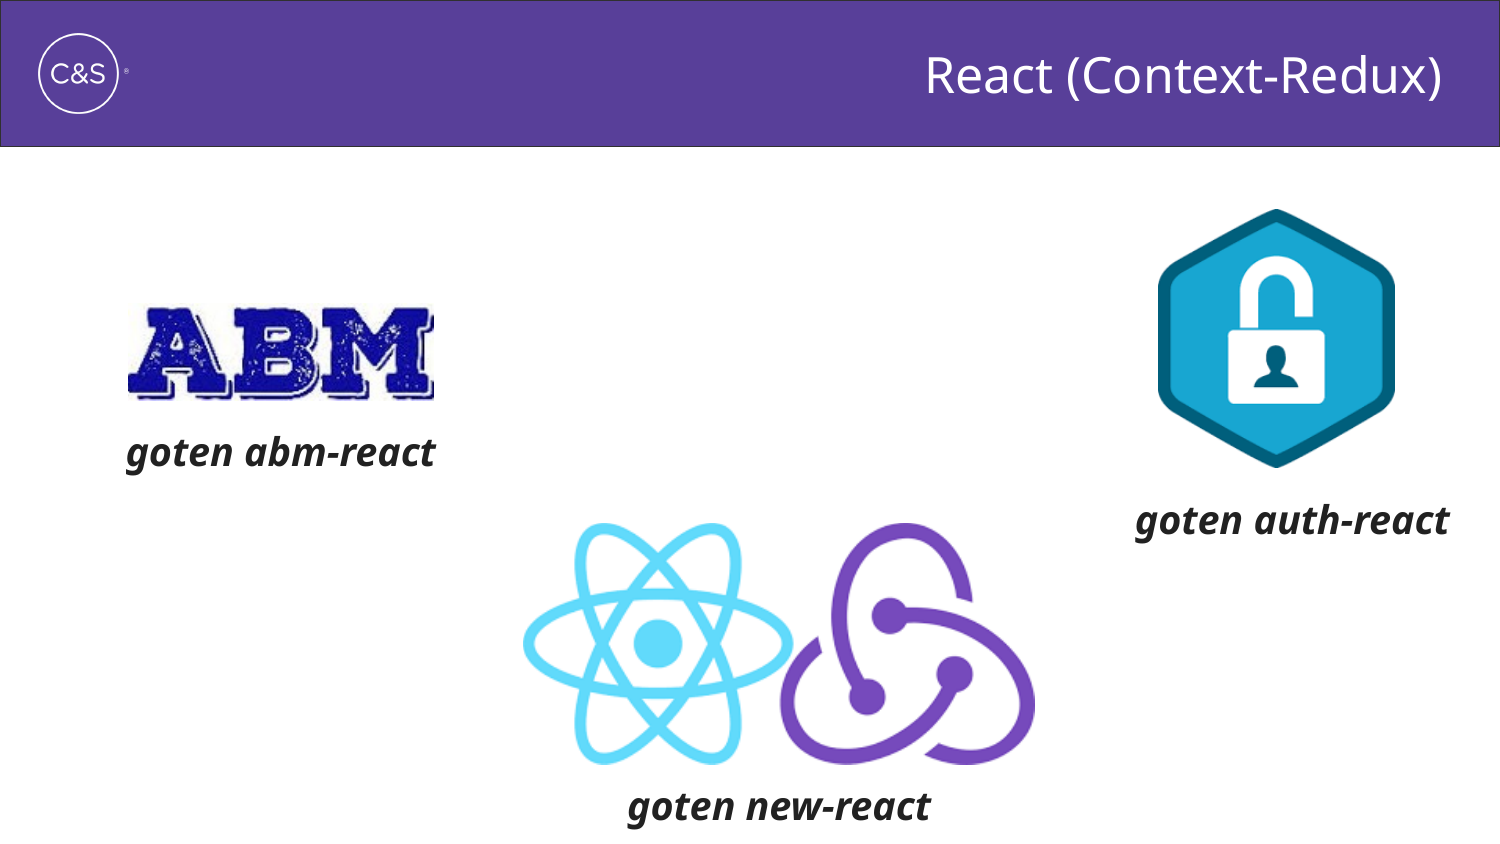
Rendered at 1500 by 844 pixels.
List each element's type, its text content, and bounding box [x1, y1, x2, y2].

text_box goten auth-react [1012, 489, 1500, 558]
picture [1158, 394, 1274, 468]
picture [1279, 391, 1396, 468]
title React (Context-Redux) [193, 21, 1458, 119]
picture [38, 33, 129, 114]
text_box [0, 0, 1500, 147]
picture [523, 523, 1035, 765]
picture [1171, 224, 1381, 453]
picture [128, 303, 434, 401]
picture [1280, 209, 1396, 285]
picture [1158, 209, 1273, 283]
text_box goten abm-react [0, 421, 562, 490]
text_box [4, 153, 1485, 836]
text_box goten new-react [498, 775, 1060, 844]
